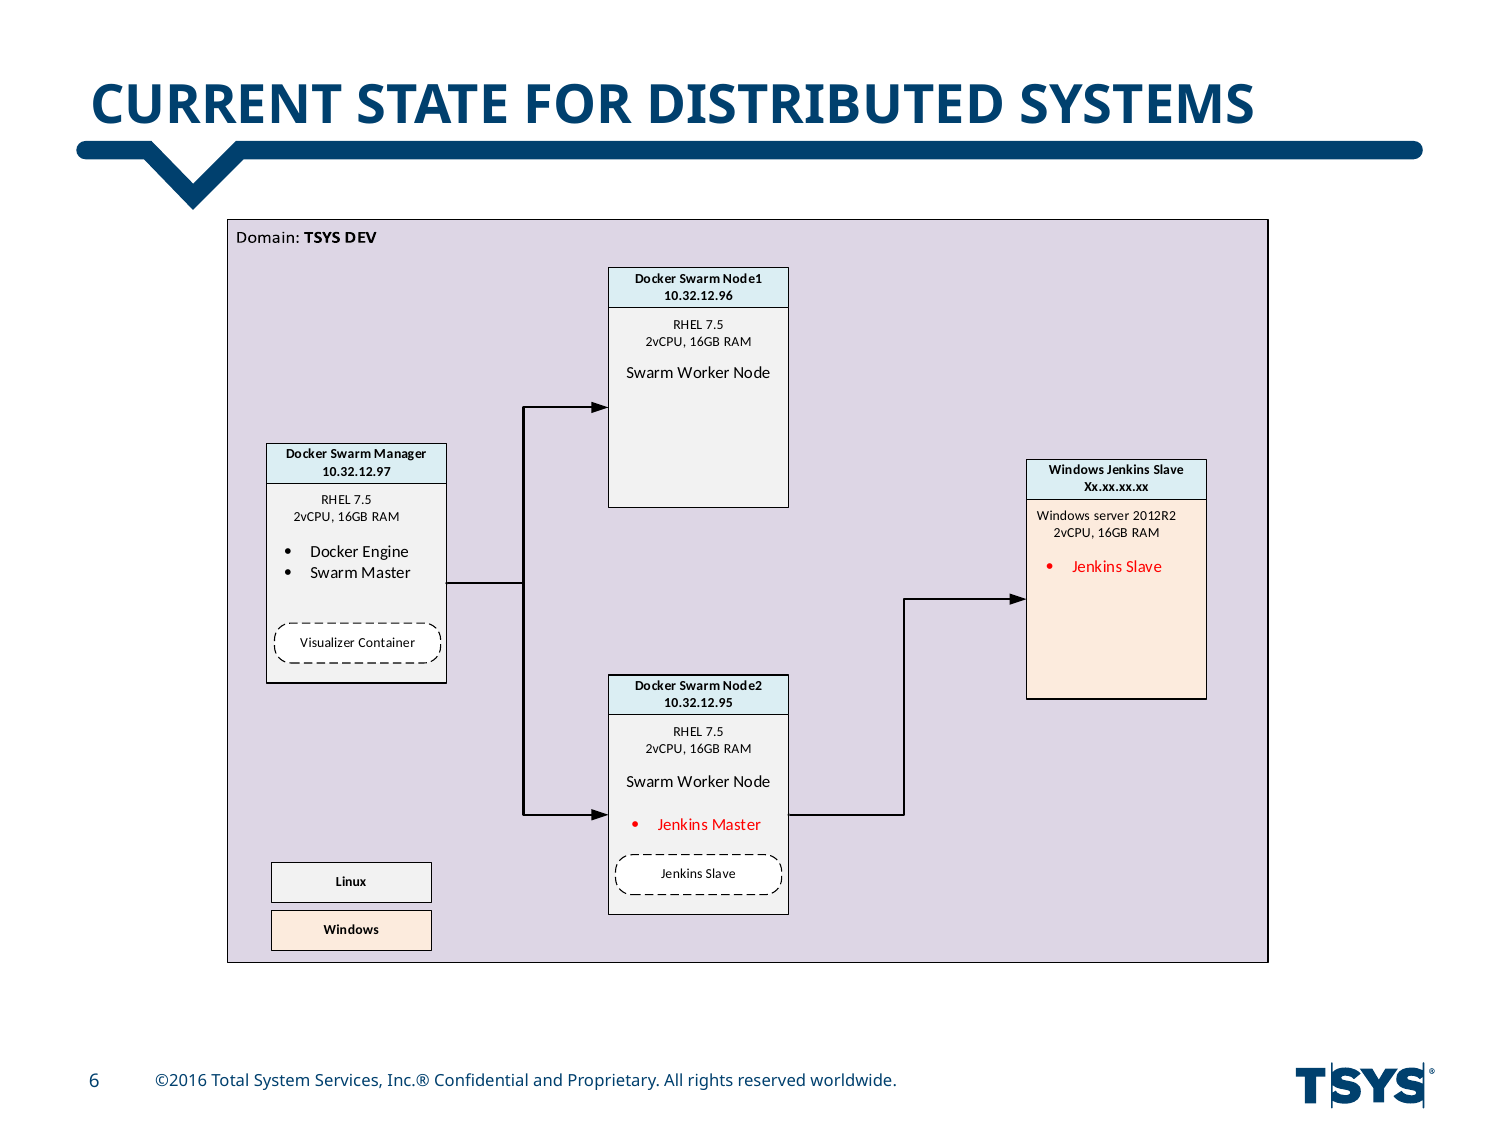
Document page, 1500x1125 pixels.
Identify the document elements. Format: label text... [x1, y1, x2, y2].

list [224, 217, 1272, 967]
footer ©2016 Total System Services, Inc.® Confidential and Proprietary. All rights reserved worldwide. [140, 1059, 977, 1104]
title Current State for Distributed Systems [75, 0, 1422, 142]
slide_number 6 [56, 1059, 132, 1104]
